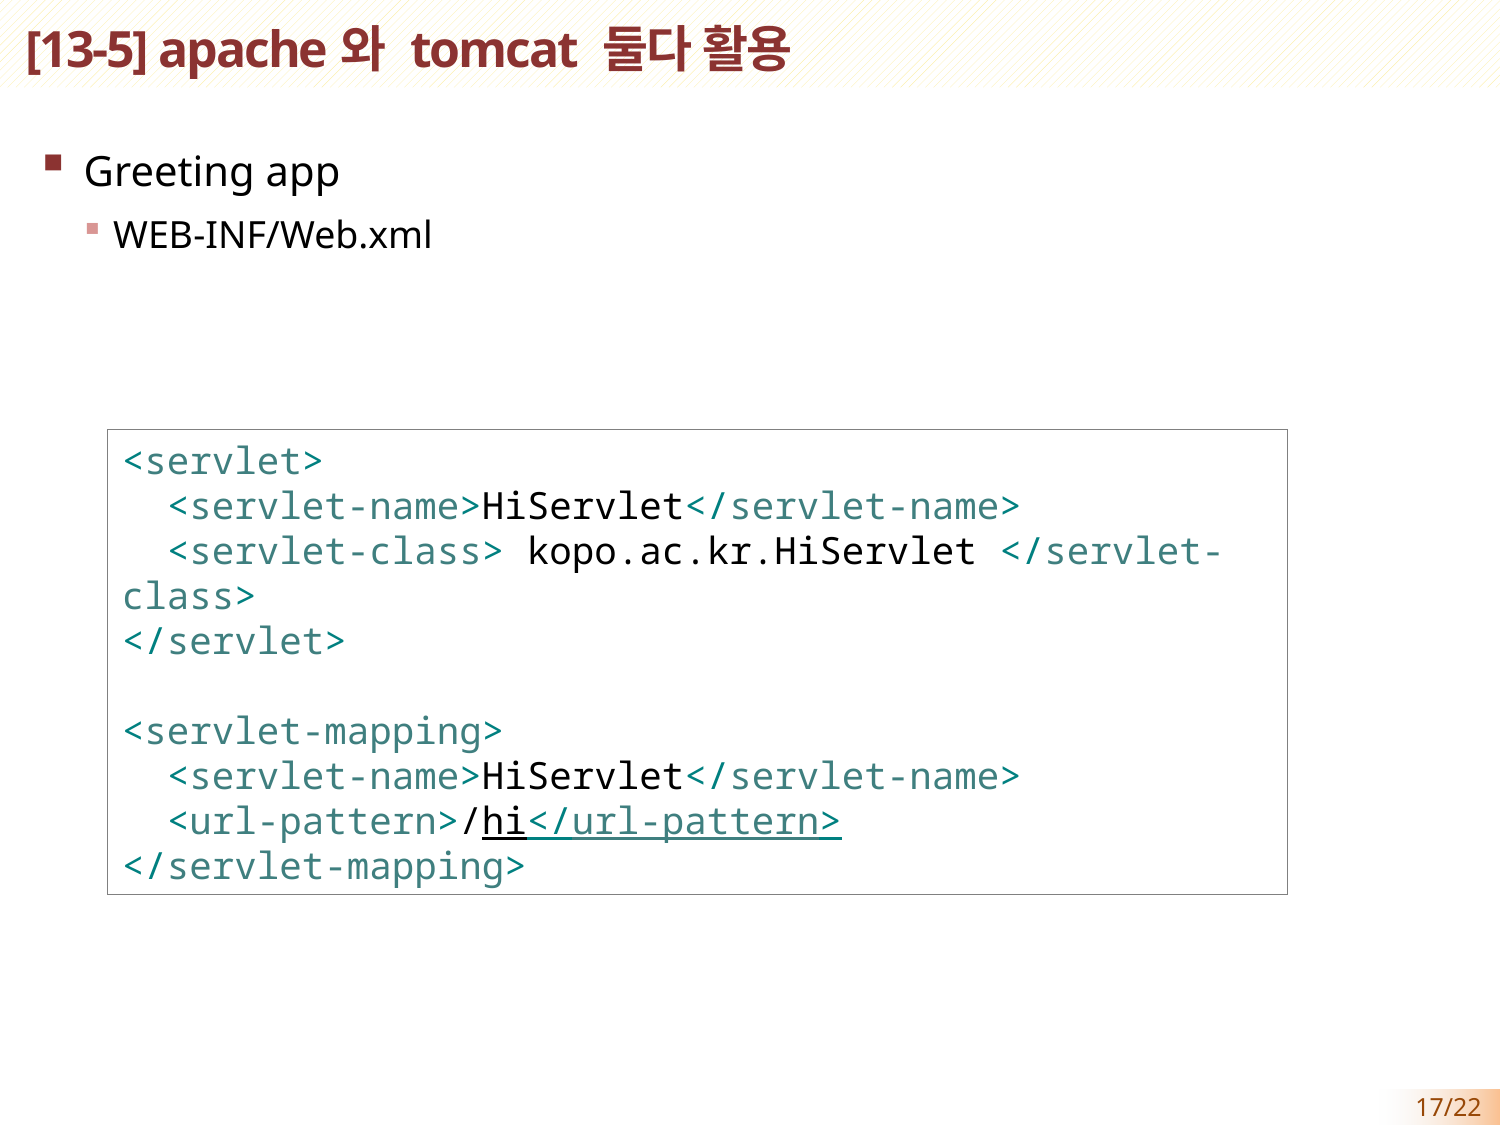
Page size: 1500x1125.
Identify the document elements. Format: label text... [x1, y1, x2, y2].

title [13-5] apache와 tomcat 둘다 활용 [10, 8, 1288, 87]
text_box <servlet> <servlet-name>HiServlet</servlet-name> <servlet-class> kopo.ac.kr.HiServlet </servlet-class> </servlet> <servlet-mapping> <servlet-name>HiServlet</servlet-name> <url-pattern>/hi</url-pattern> </servlet-mapping> [107, 429, 1288, 895]
list Greeting app WEB-INF/Web.xml [10, 126, 1481, 1057]
